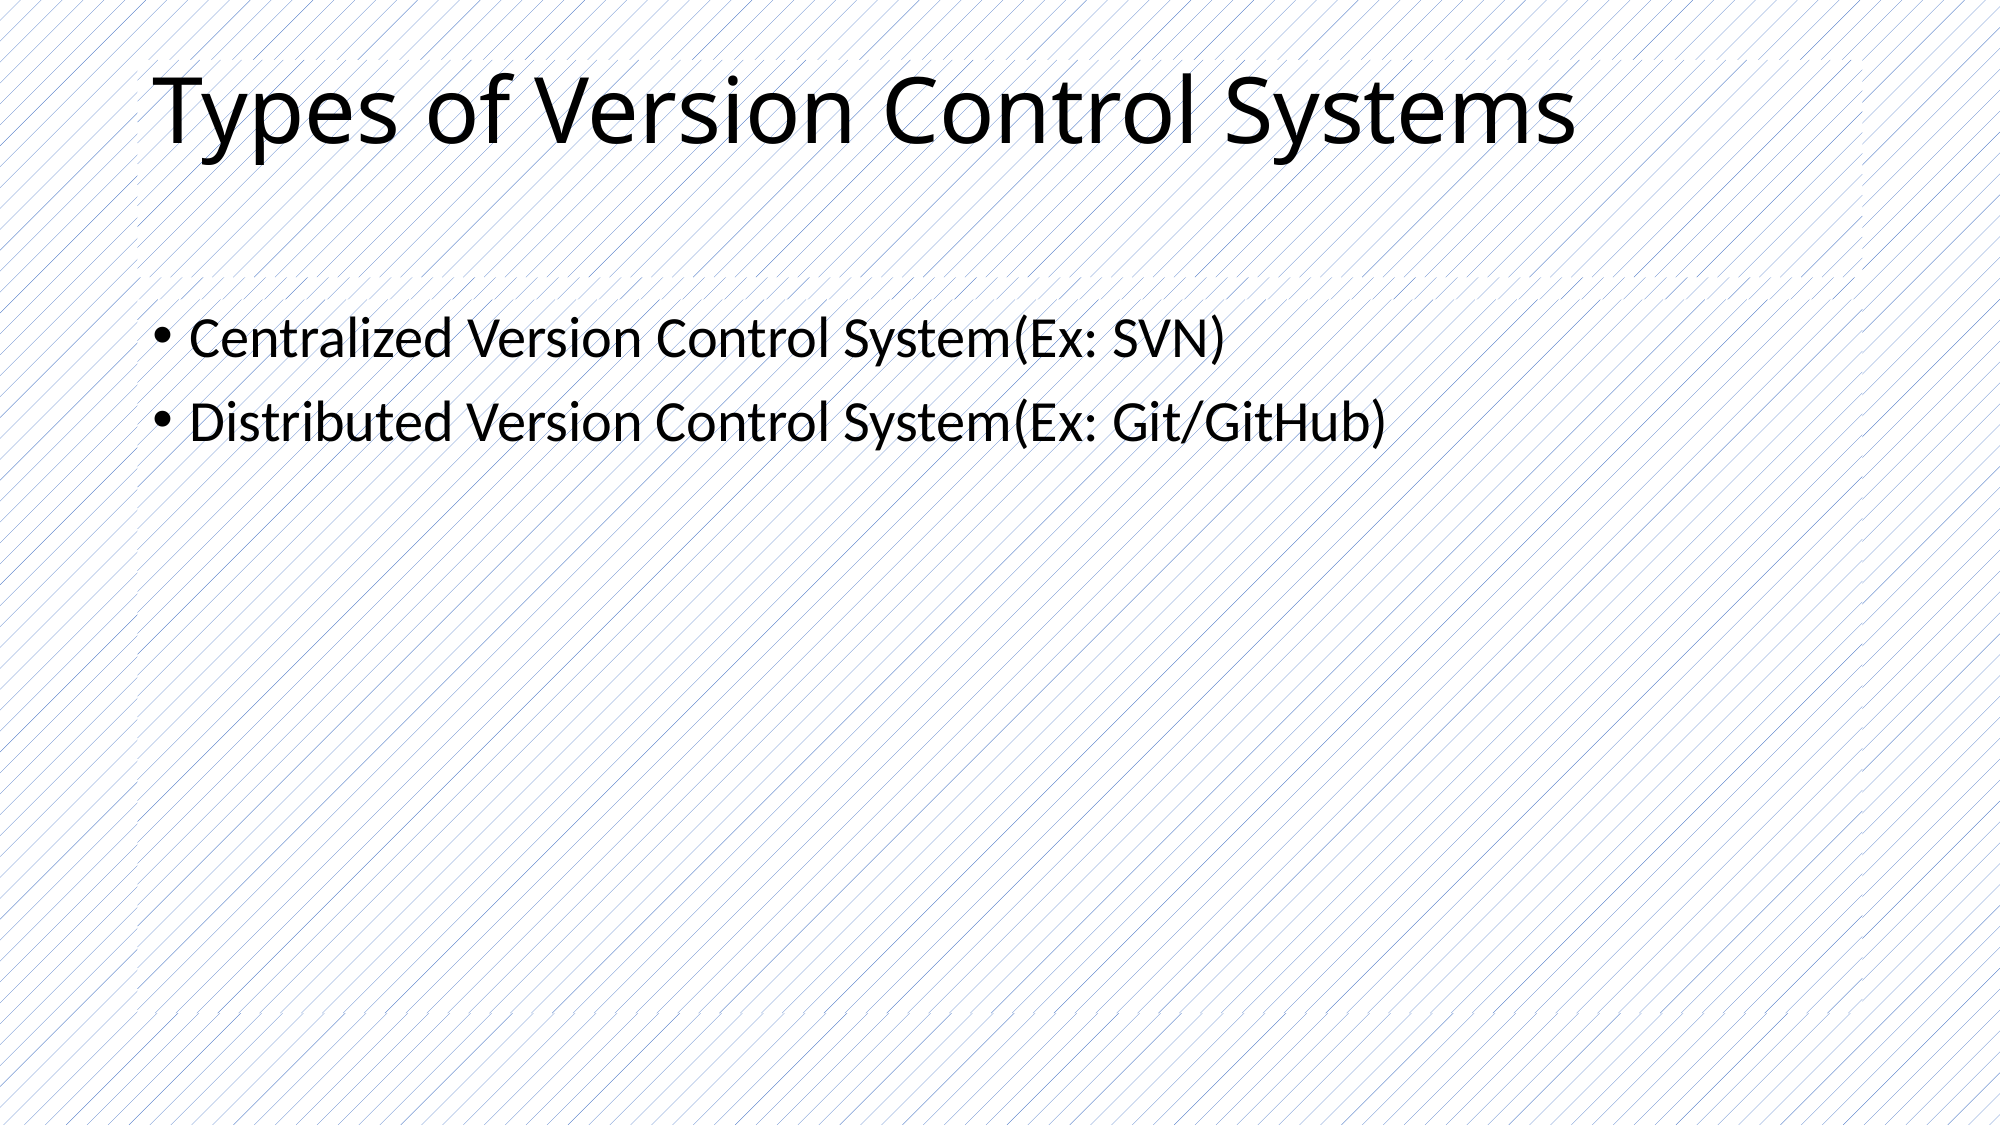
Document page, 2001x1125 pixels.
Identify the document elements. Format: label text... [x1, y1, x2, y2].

list Centralized Version Control System(Ex: SVN) Distributed Version Control System(Ex: Git/GitHub) [137, 299, 1863, 1014]
title Types of Version Control Systems [137, 59, 1863, 278]
